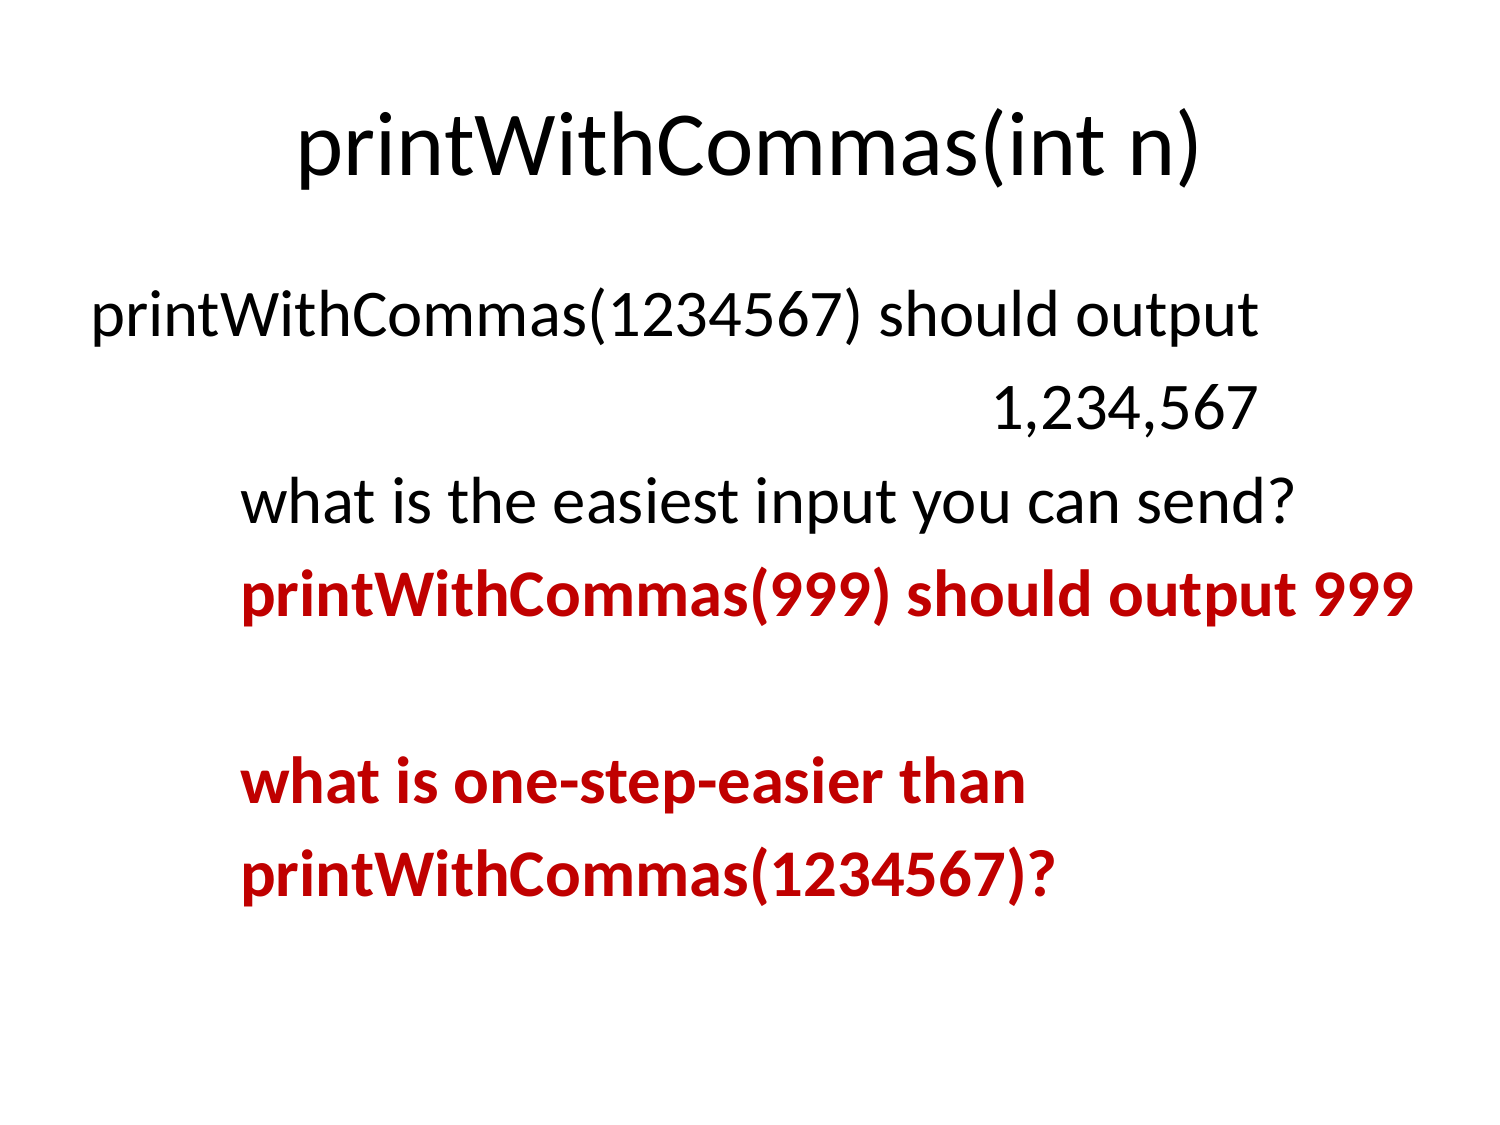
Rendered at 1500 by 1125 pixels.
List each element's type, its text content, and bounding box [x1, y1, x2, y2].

list printWithCommas(1234567) should output 1,234,567 what is the easiest input you can send? printWithCommas(999) should output 999 what is one-step-easier than printWithCommas(1234567)? [75, 262, 1475, 1063]
title printWithCommas(int n) [75, 45, 1425, 233]
